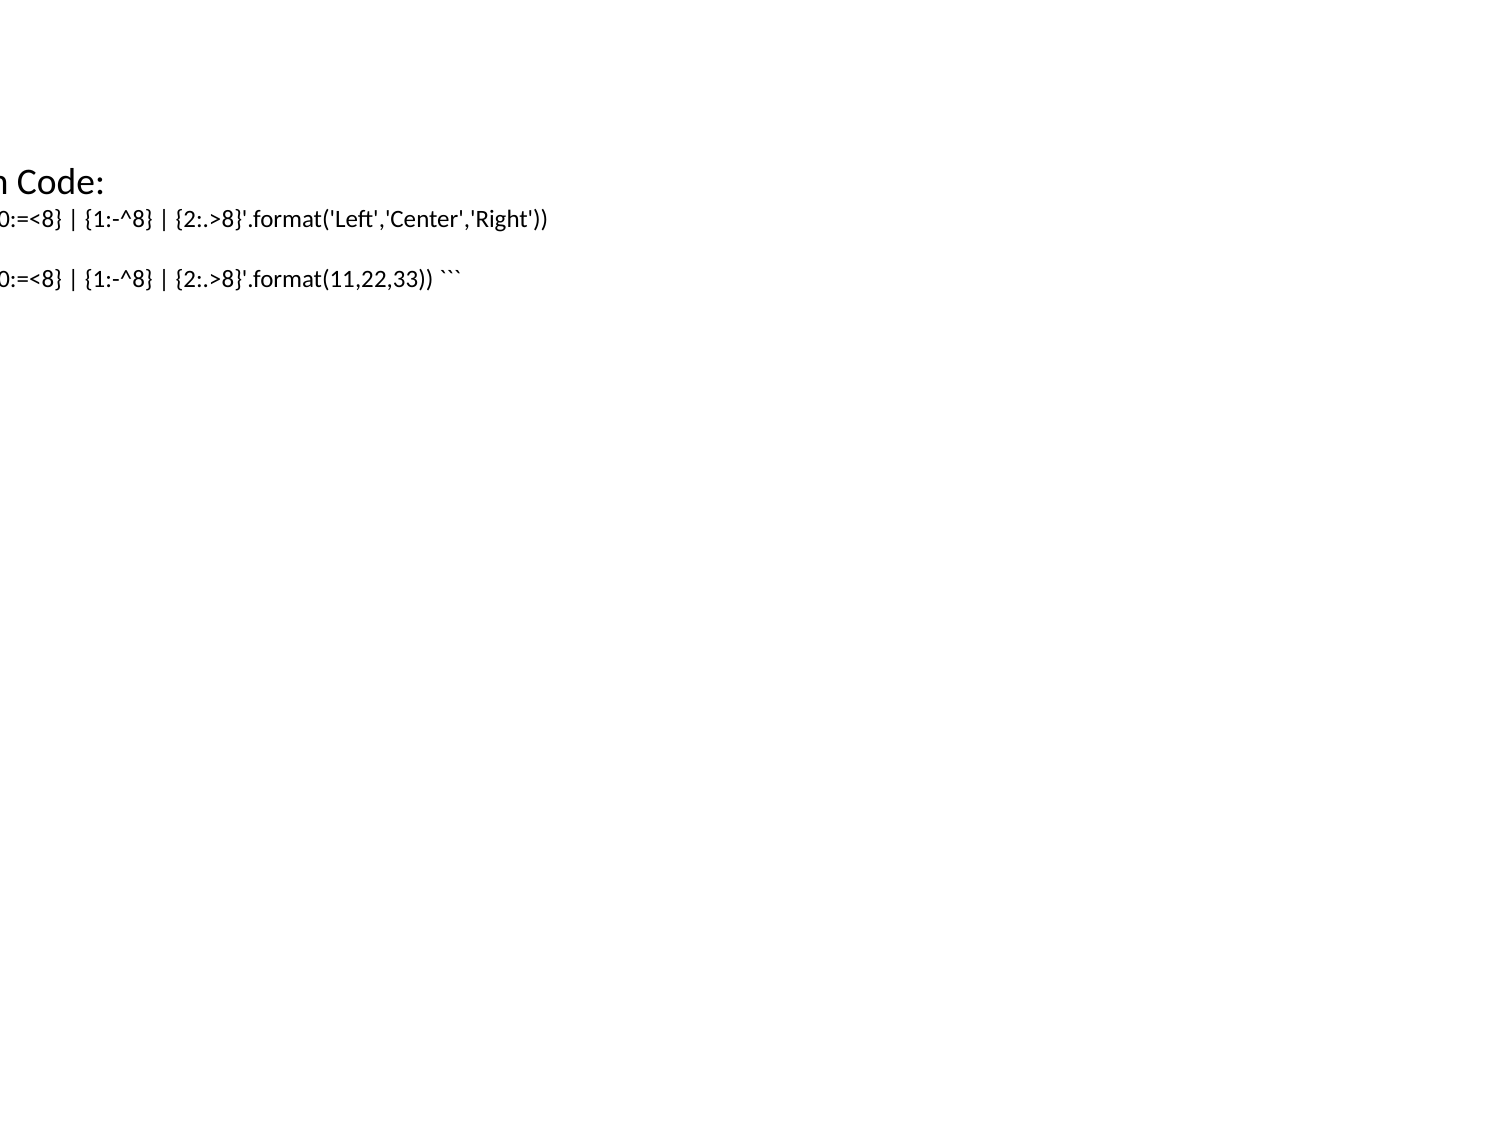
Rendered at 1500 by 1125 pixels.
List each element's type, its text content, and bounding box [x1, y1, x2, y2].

text_box Python Code: ``` print('{0:=<8} | {1:-^8} | {2:.>8}'.format('Left','Center','Right')) ``` ``` print('{0:=<8} | {1:-^8} | {2:.>8}'.format(11,22,33)) ``` [0, 149, 565, 330]
